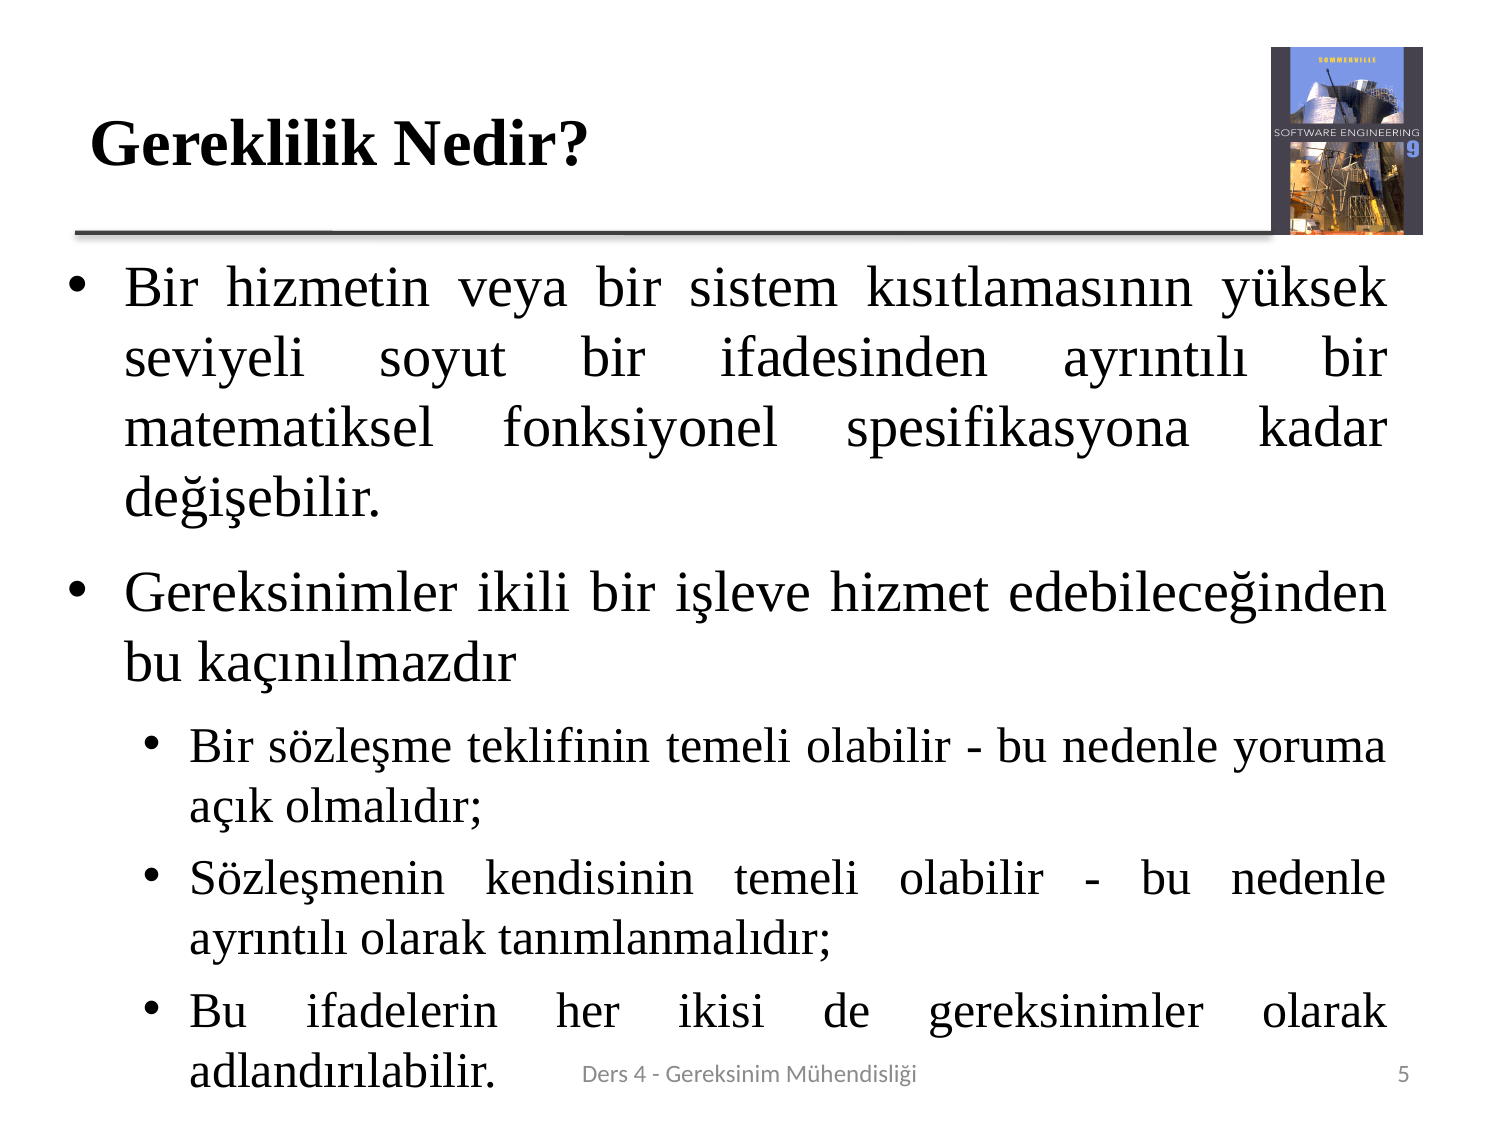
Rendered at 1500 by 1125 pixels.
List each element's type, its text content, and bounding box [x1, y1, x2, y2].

list Bir hizmetin veya bir sistem kısıtlamasının yüksek seviyeli soyut bir ifadesinden ayrıntılı bir matematiksel fonksiyonel spesifikasyona kadar değişebilir. Gereksinimler ikili bir işleve hizmet edebileceğinden bu kaçınılmazdır Bir sözleşme teklifinin temeli olabilir - bu nedenle yoruma açık olmalıdır; Sözleşmenin kendisinin temeli olabilir - bu nedenle ayrıntılı olarak tanımlanmalıdır; Bu ifadelerin her ikisi de gereksinimler olarak adlandırılabilir. [53, 241, 1404, 984]
title Gereklilik Nedir? [74, 44, 1272, 233]
footer Ders 4 - Gereksinim Mühendisliği [512, 1042, 988, 1103]
slide_number 5 [1074, 1042, 1425, 1103]
picture [1272, 47, 1423, 235]
